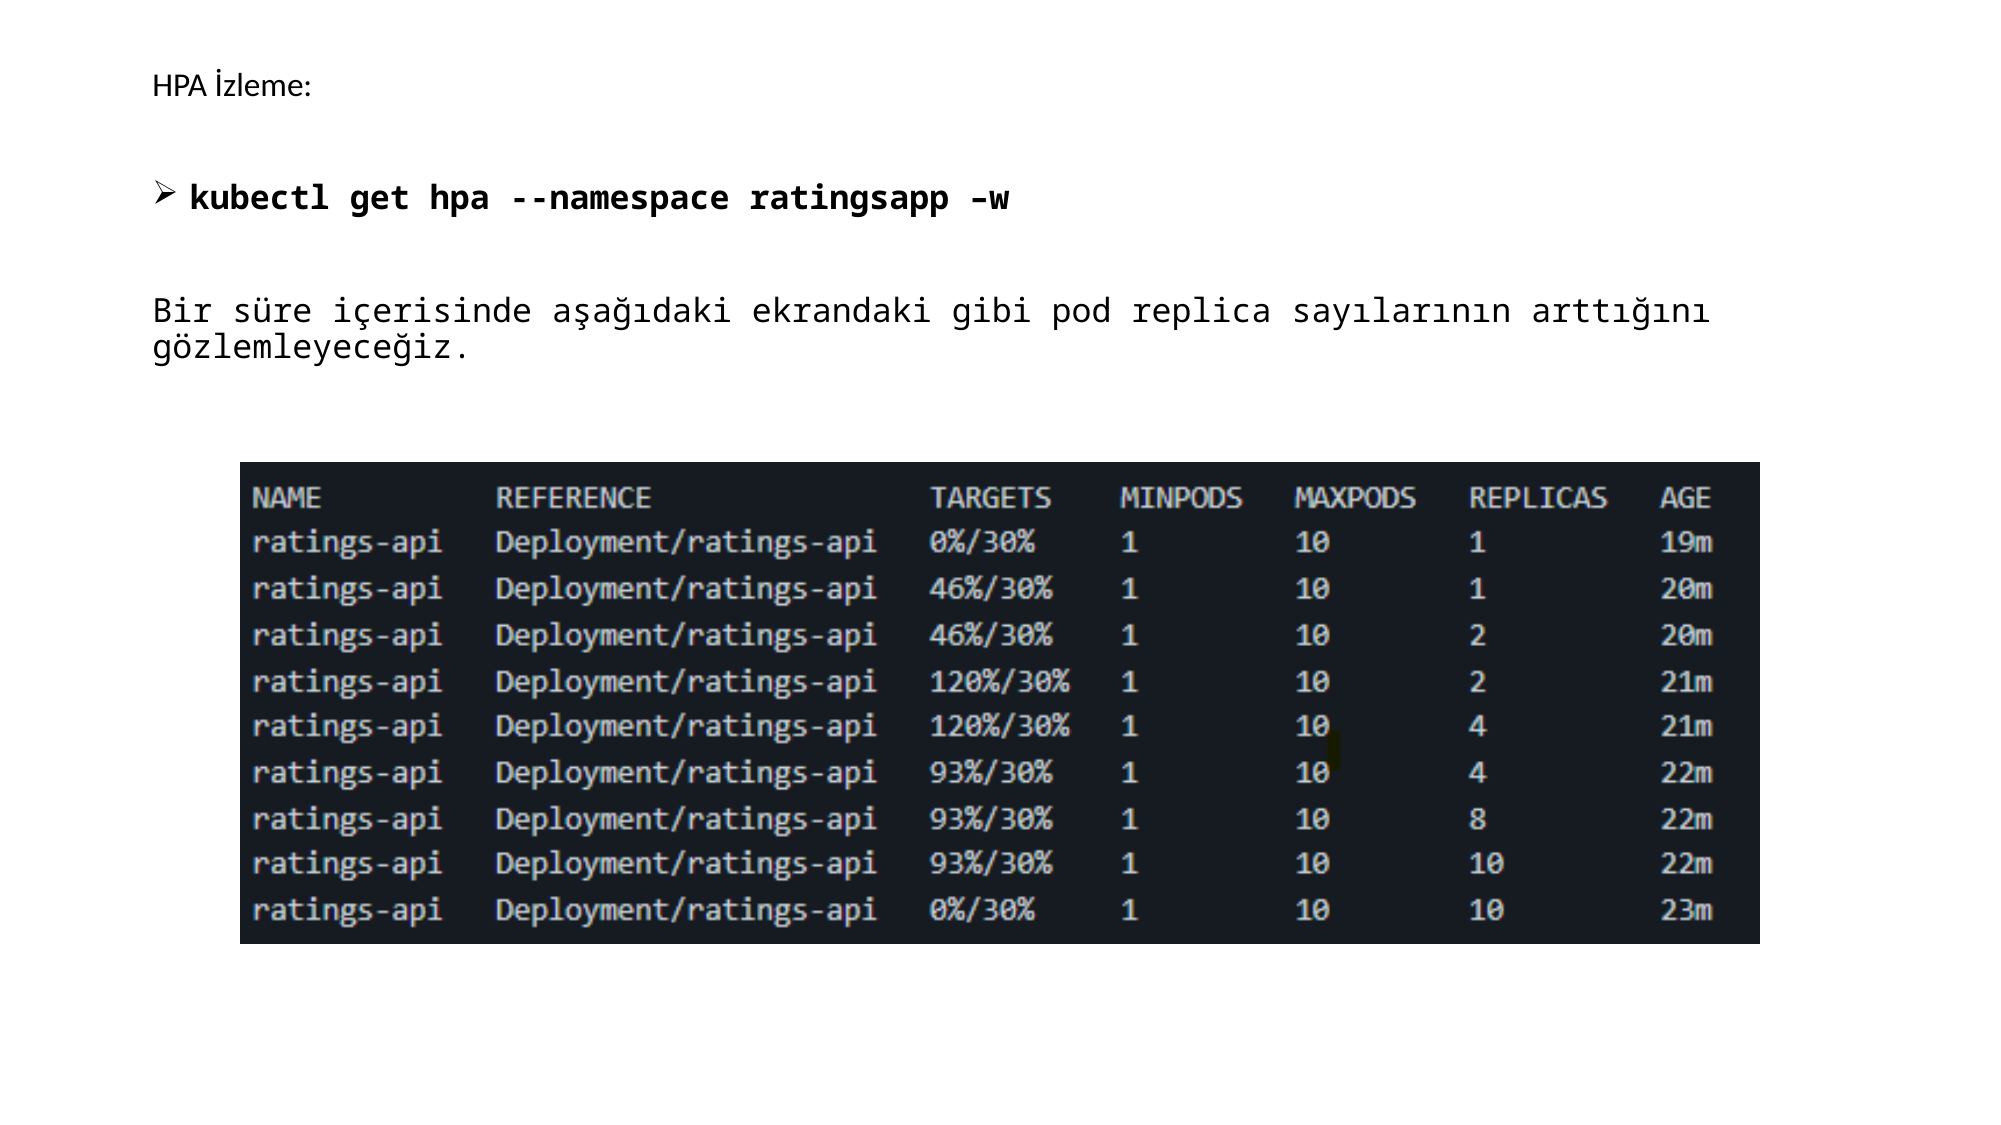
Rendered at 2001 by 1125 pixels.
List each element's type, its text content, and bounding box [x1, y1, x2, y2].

list HPA İzleme: kubectl get hpa --namespace ratingsapp –w Bir süre içerisinde aşağıdaki ekrandaki gibi pod replica sayılarının arttığını gözlemleyeceğiz. [137, 60, 1863, 1014]
picture [239, 462, 1760, 944]
